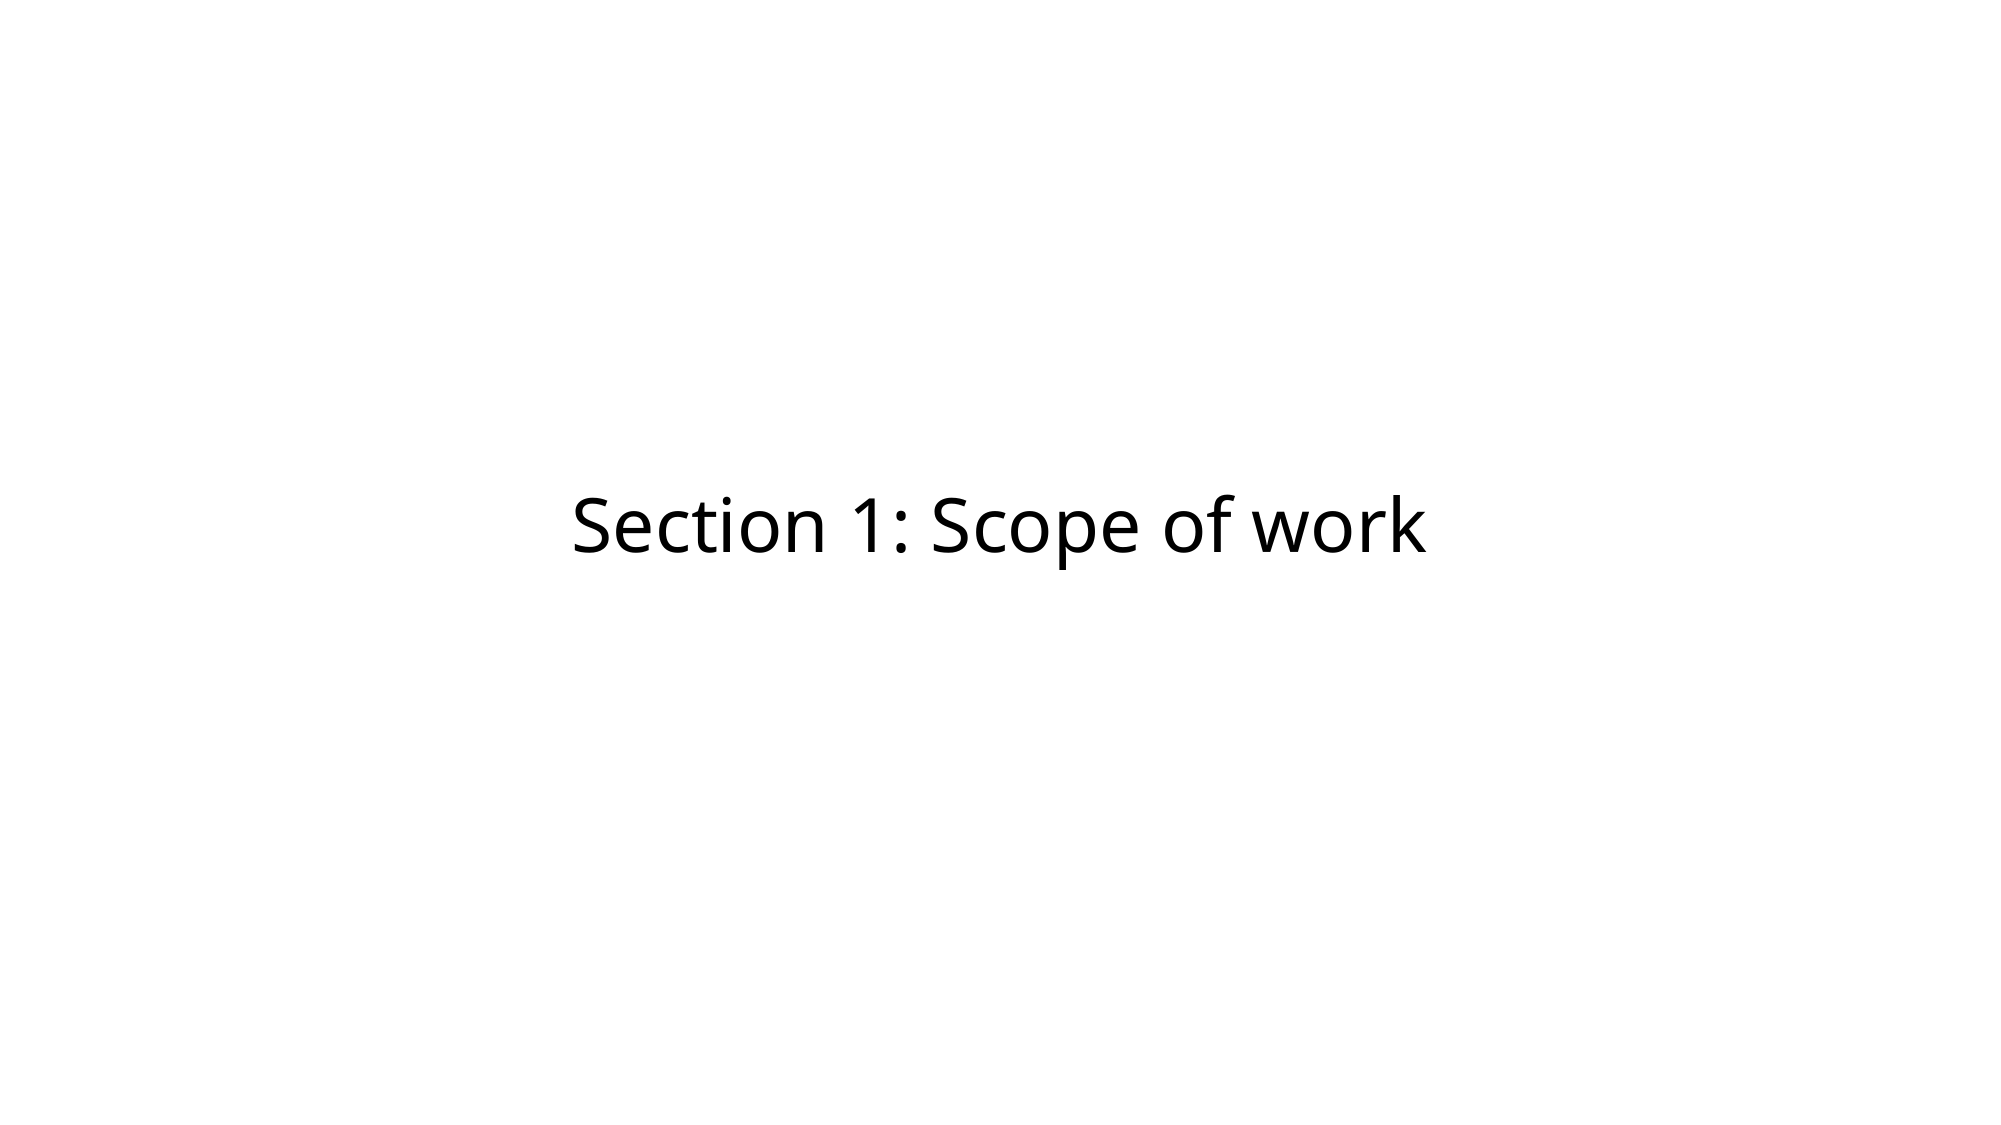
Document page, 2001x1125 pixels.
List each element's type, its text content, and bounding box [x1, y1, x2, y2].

title Section 1: Scope of work [249, 184, 1750, 576]
